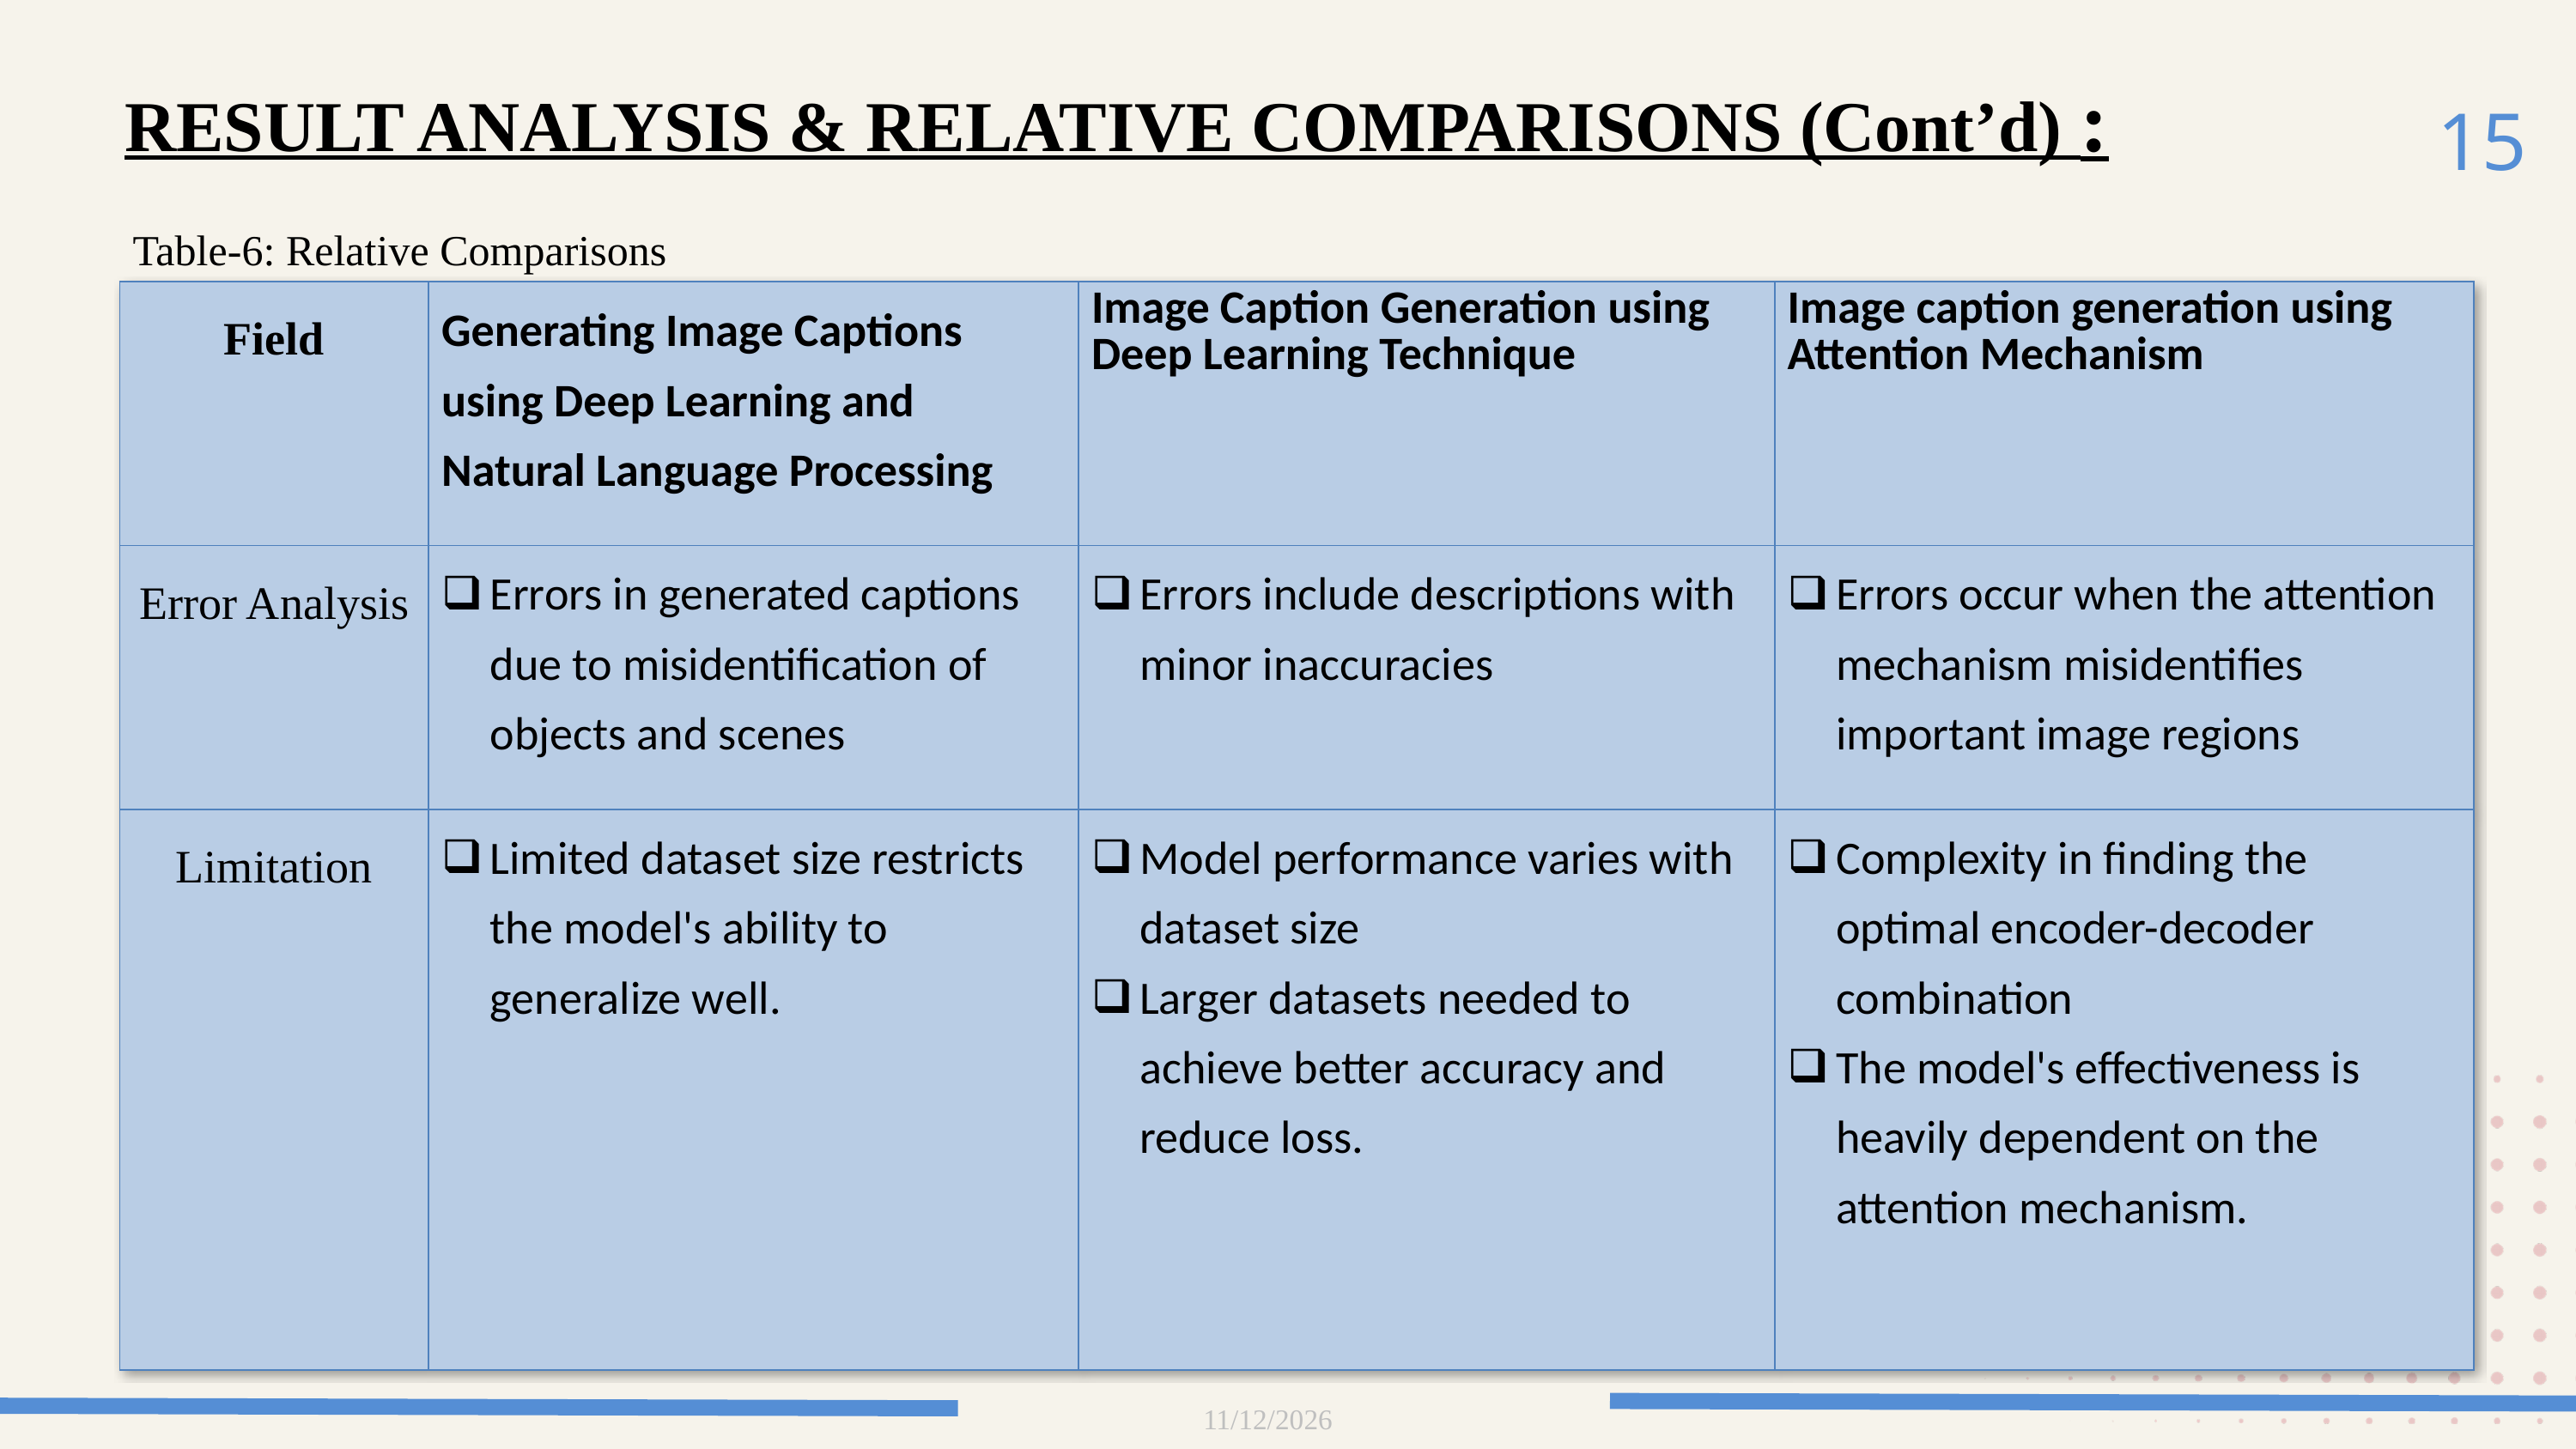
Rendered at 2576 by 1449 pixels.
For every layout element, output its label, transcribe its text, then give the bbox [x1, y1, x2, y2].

table_cell Error Analysis [120, 546, 428, 809]
table_header Field [120, 282, 428, 545]
table_cell Limited dataset size restricts the model's ability to generalize well. [429, 810, 1078, 1369]
table_header Image caption generation using Attention Mechanism [1776, 282, 2473, 545]
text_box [2372, 0, 2576, 236]
table_cell Limitation [120, 810, 428, 1369]
text_box Table-6: Relative Comparisons [119, 215, 1079, 281]
text_box RESULT ANALYSIS & RELATIVE COMPARISONS (Cont’d) : [125, 65, 2367, 169]
table_cell Model performance varies with dataset size Larger datasets needed to achieve better accuracy and reduce loss. [1079, 810, 1774, 1369]
table_header Generating Image Captions using Deep Learning and Natural Language Processing [429, 282, 1078, 545]
text_box 6/2/2024 [1111, 1383, 1425, 1435]
table_cell Complexity in finding the optimal encoder-decoder combination The model's effectiveness is heavily dependent on the attention mechanism. [1776, 810, 2473, 1369]
table_cell Errors include descriptions with minor inaccuracies [1079, 546, 1774, 809]
table_header Image Caption Generation using Deep Learning Technique [1079, 282, 1774, 545]
table_cell Errors in generated captions due to misidentification of objects and scenes [429, 546, 1078, 809]
text_box [1899, 1075, 2576, 1424]
table_cell Errors occur when the attention mechanism misidentifies important image regions [1776, 546, 2473, 809]
